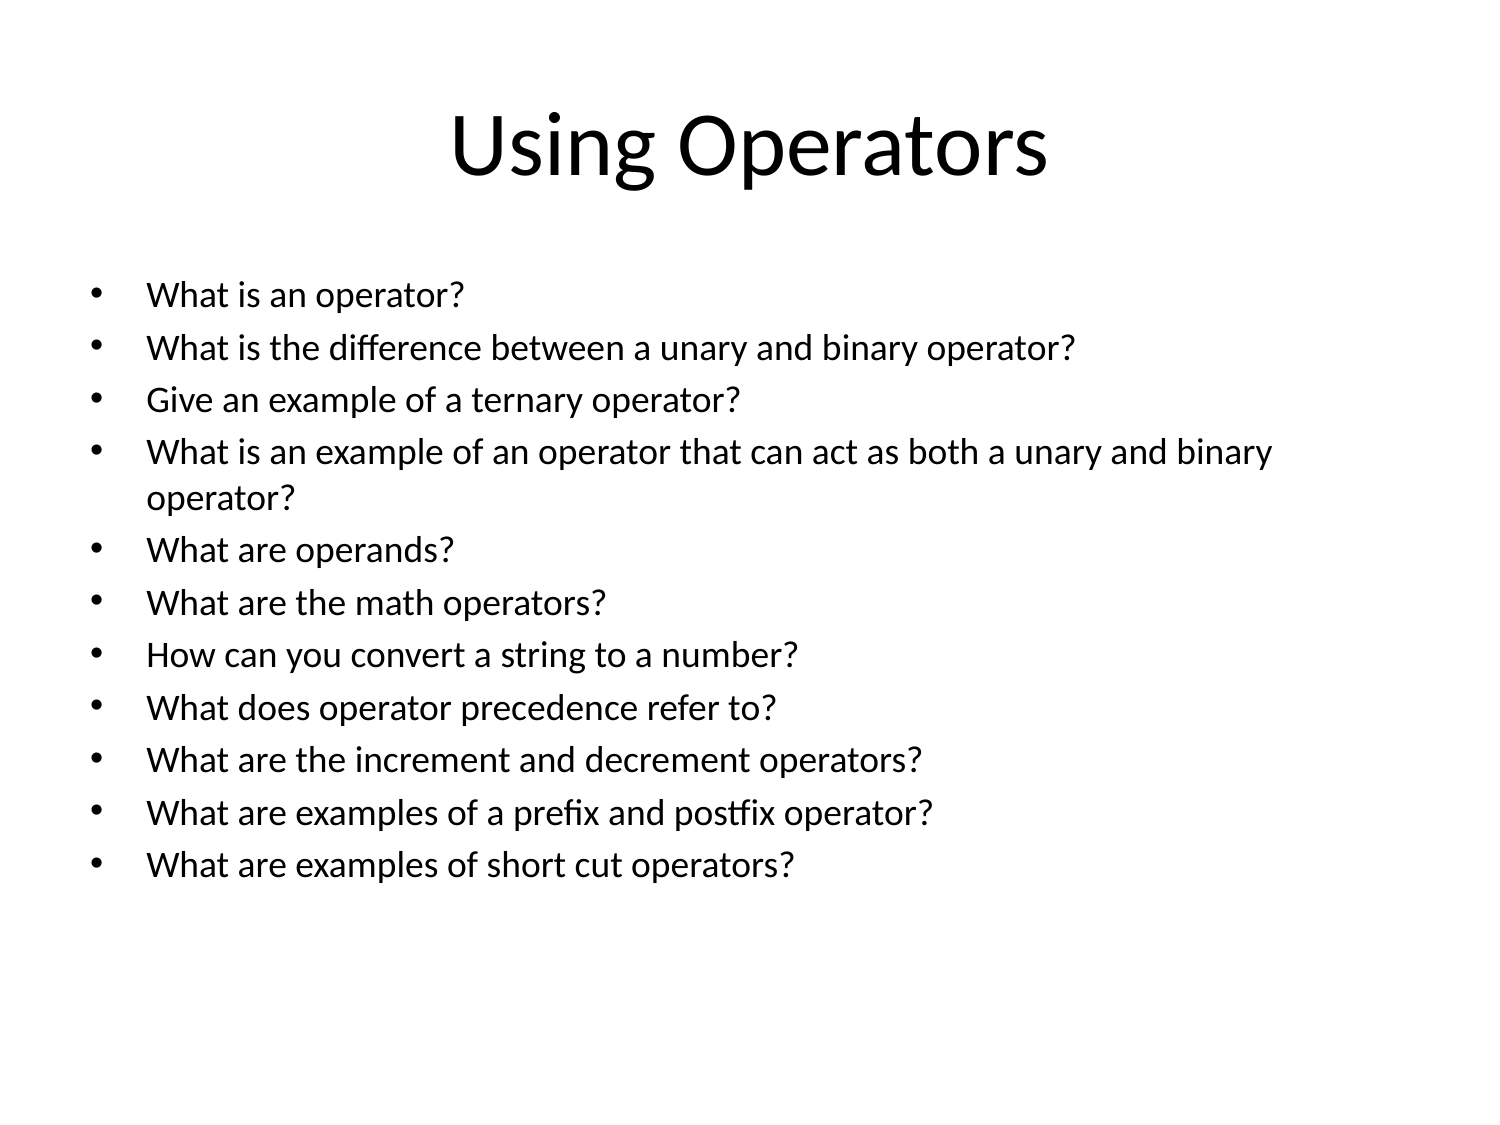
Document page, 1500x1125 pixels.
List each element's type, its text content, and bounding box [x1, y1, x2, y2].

title Using Operators [75, 45, 1425, 233]
list What is an operator? What is the difference between a unary and binary operator? Give an example of a ternary operator? What is an example of an operator that can act as both a unary and binary operator? What are operands? What are the math operators? How can you convert a string to a number? What does operator precedence refer to? What are the increment and decrement operators? What are examples of a prefix and postfix operator? What are examples of short cut operators? [75, 262, 1425, 1005]
